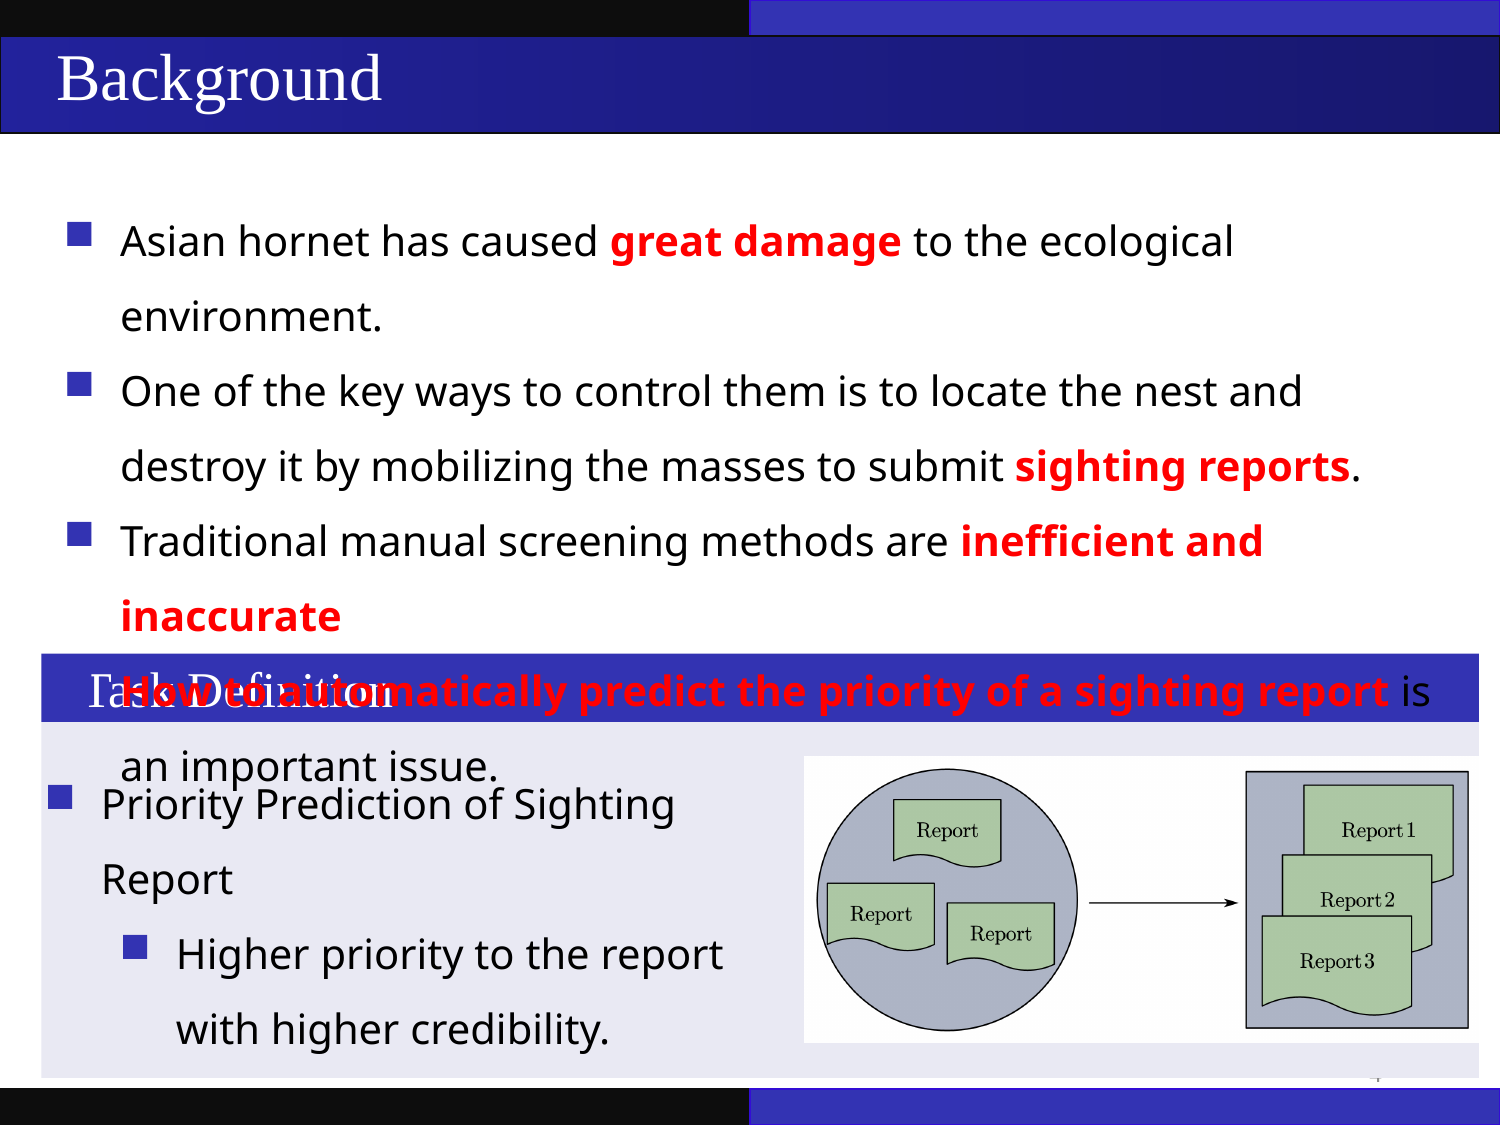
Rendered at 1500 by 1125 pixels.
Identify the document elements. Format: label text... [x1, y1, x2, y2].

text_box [29, 653, 1479, 1078]
text_box Asian hornet has caused great damage to the ecological environment. One of the key ways to control them is to locate the nest and destroy it by mobilizing the masses to submit sighting reports. Traditional manual screening methods are inefficient and inaccurate How to automatically predict the priority of a sighting report is an important issue. [48, 182, 1451, 653]
slide_number 4 [1059, 1078, 1397, 1103]
list Background [41, 37, 787, 121]
picture [804, 756, 1480, 1043]
